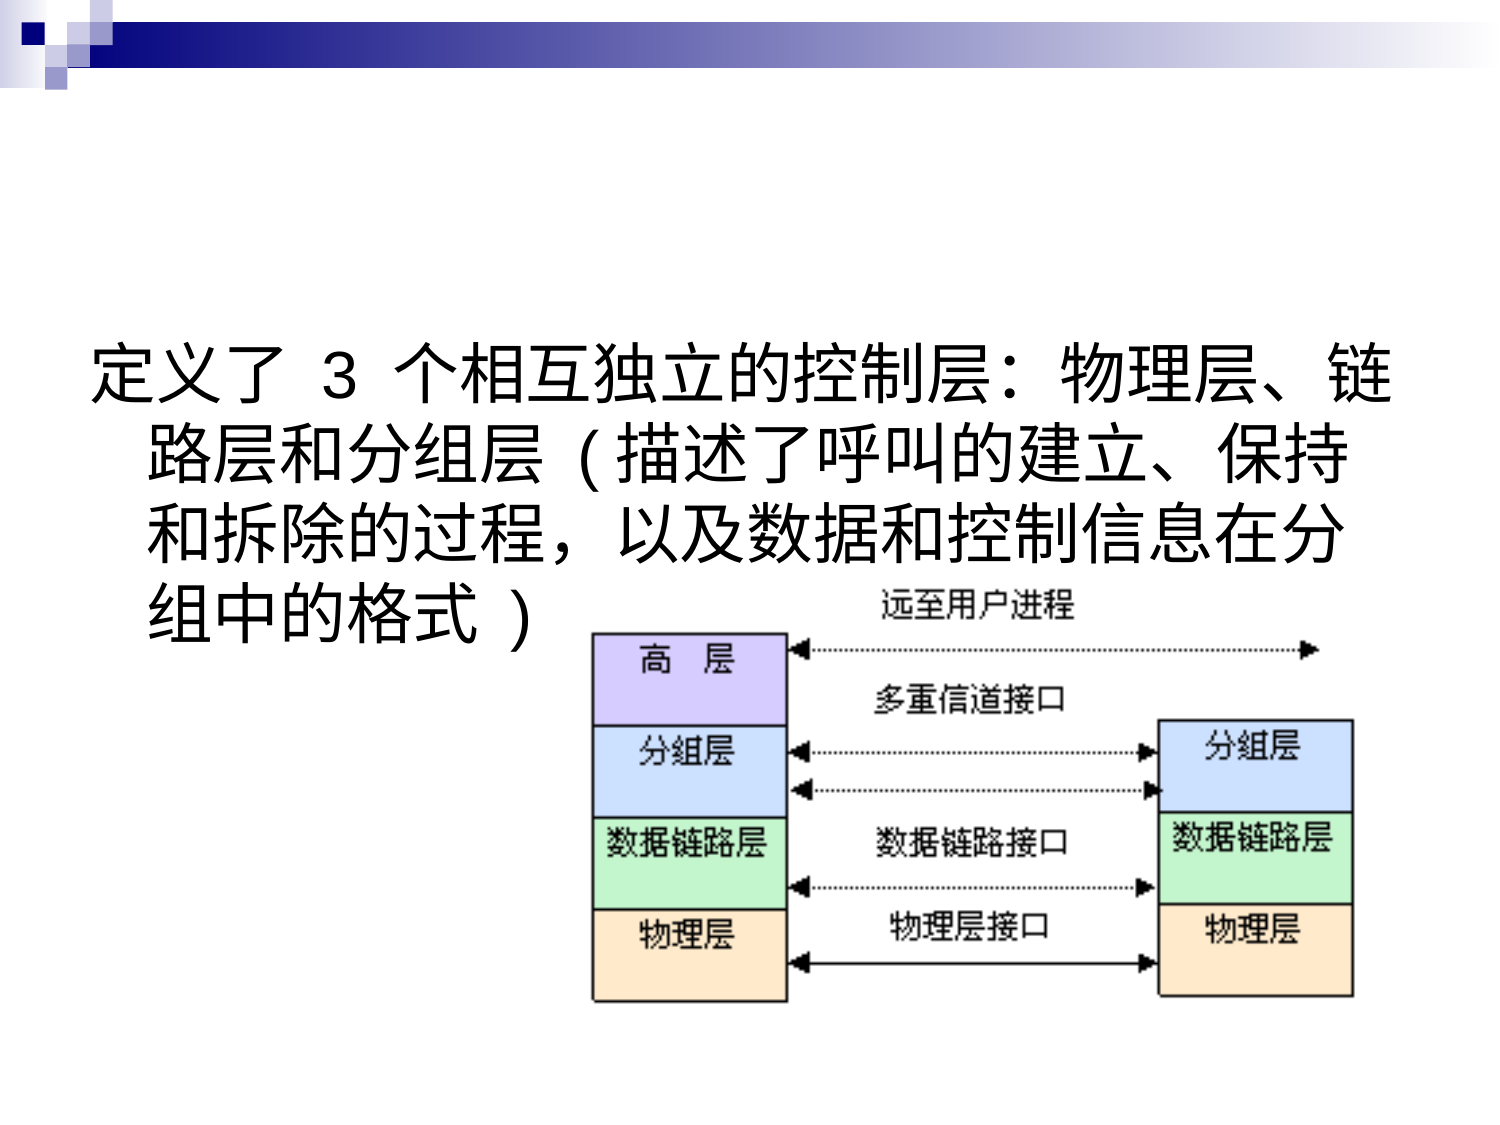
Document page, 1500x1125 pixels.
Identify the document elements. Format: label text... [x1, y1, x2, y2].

list 定义了 3 个相互独立的控制层：物理层、链路层和分组层 (描述了呼叫的建立、保持和拆除的过程，以及数据和控制信息在分组中的格式 ) [74, 324, 1426, 963]
picture [587, 574, 1363, 1009]
